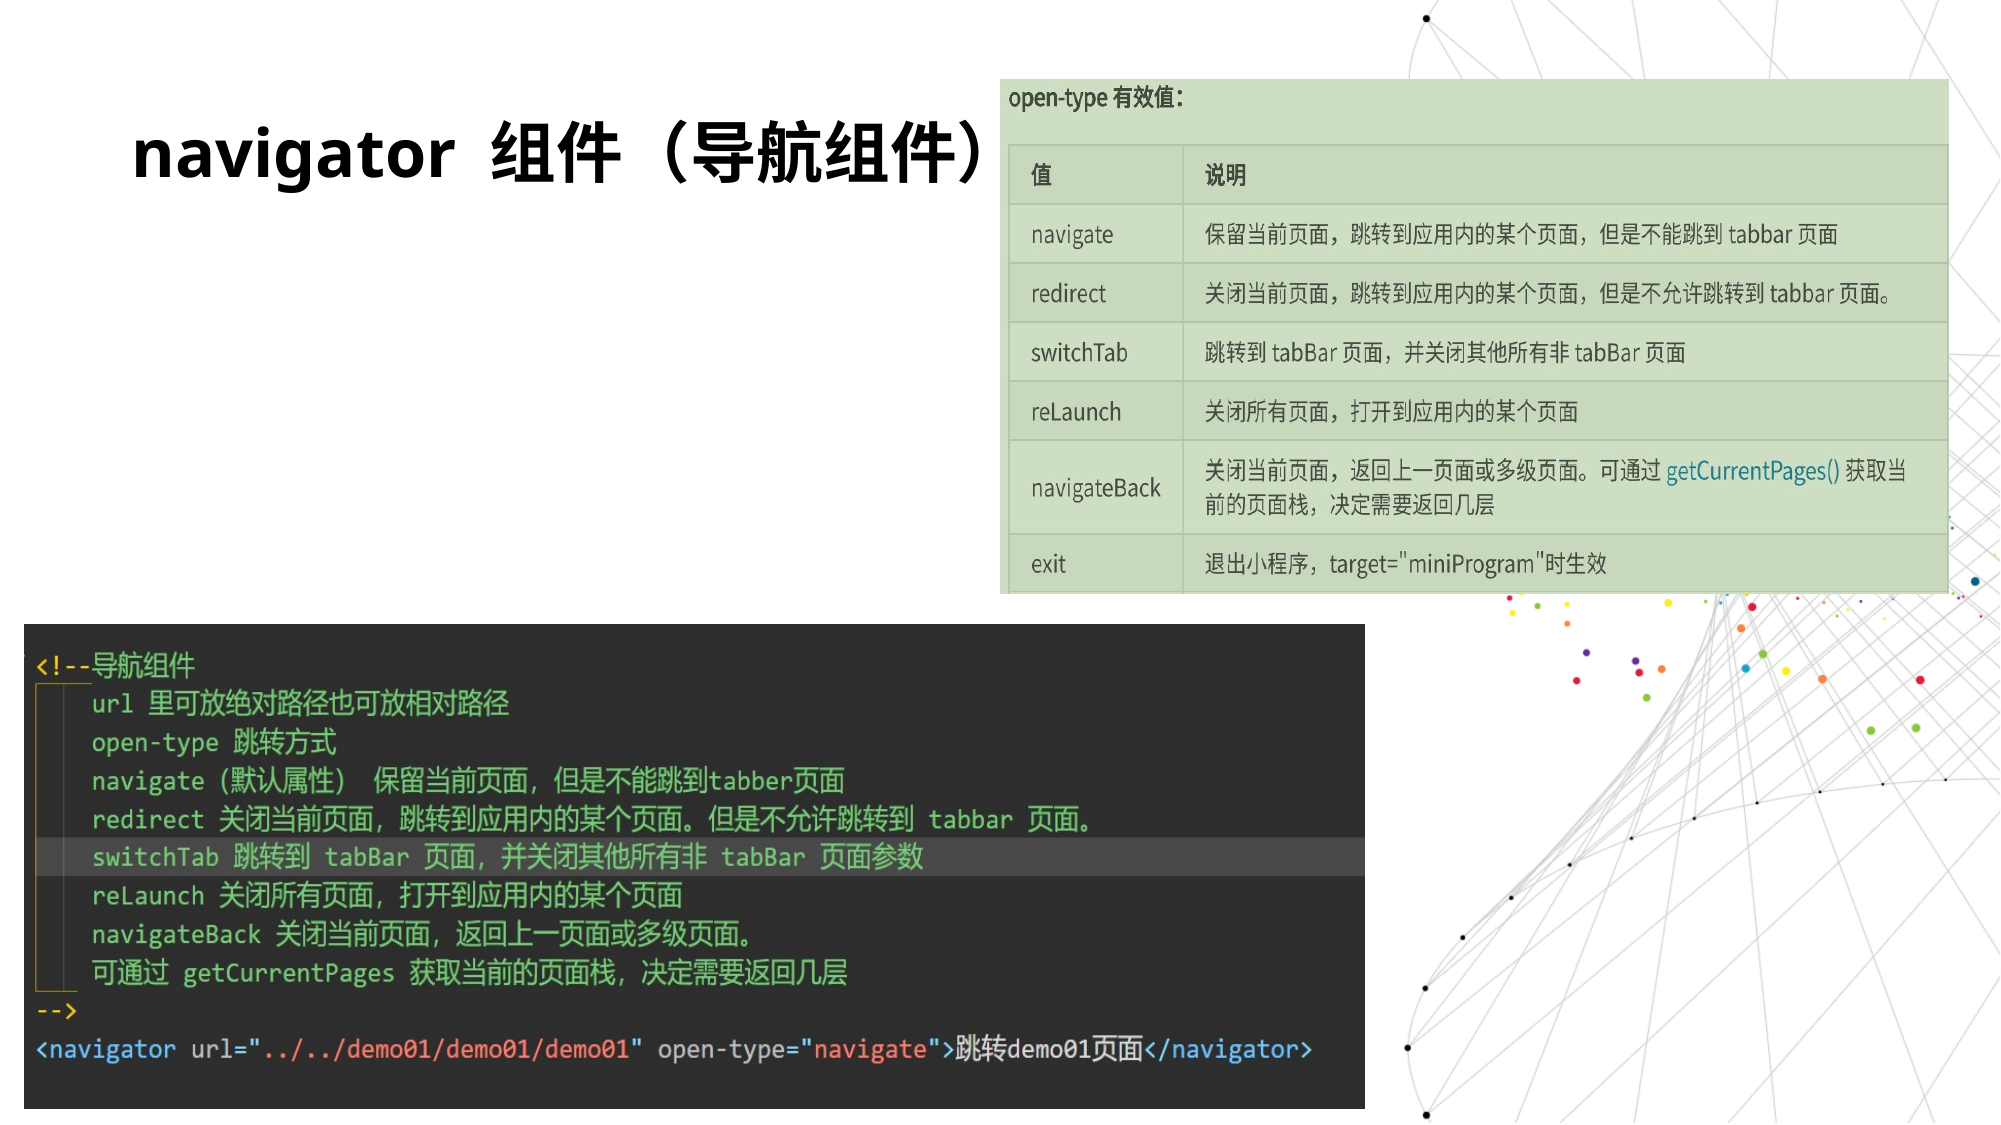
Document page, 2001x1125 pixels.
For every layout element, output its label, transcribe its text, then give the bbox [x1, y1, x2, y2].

text_box navigator 组件（导航组件） [99, 79, 1000, 276]
text_box [38, 63, 1724, 144]
picture [24, 0, 2001, 1123]
